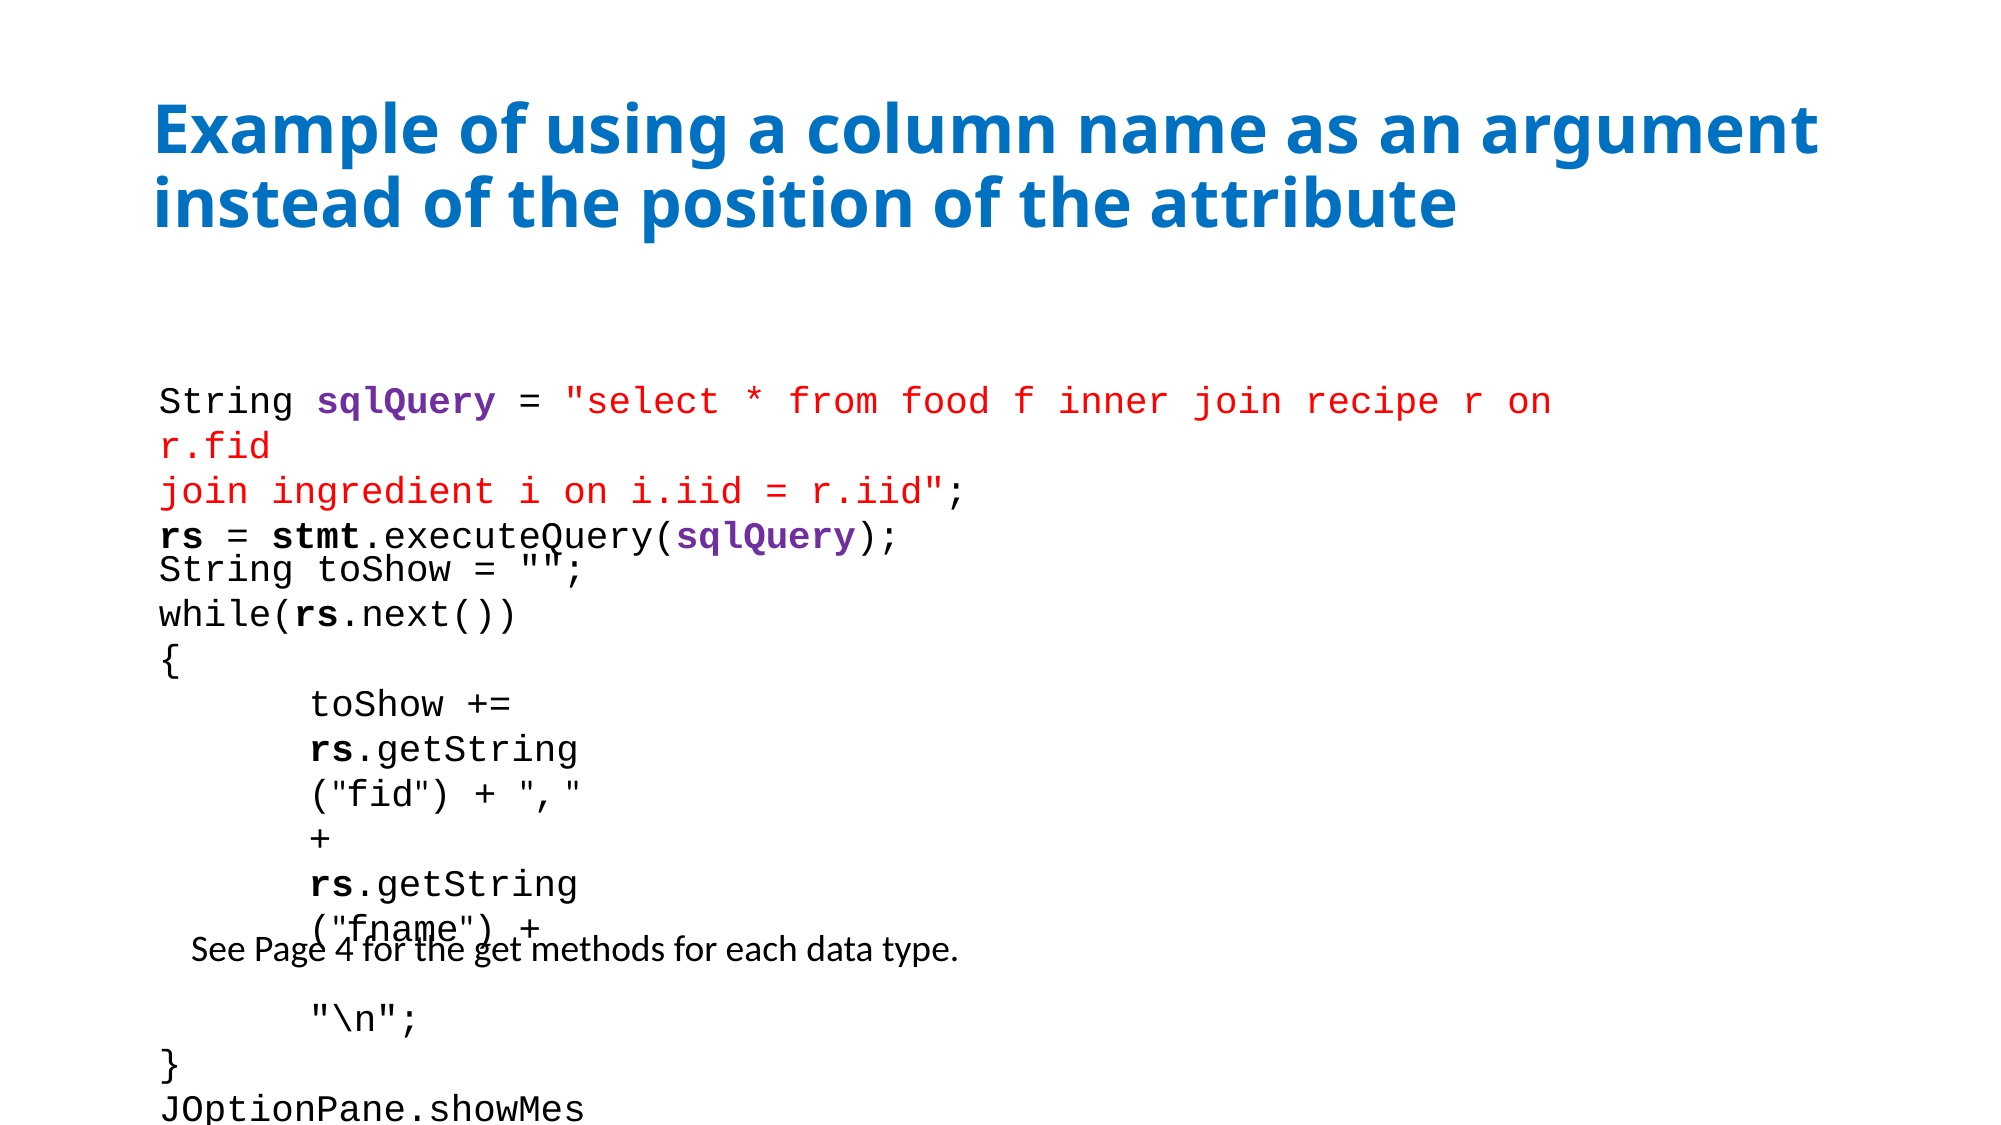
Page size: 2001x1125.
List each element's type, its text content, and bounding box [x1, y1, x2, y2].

text_box String toShow = ""; while(rs.next()) { toShow += rs.getString("fid") + ", " + rs.getString("fname") + "\n"; } JOptionPane.showMessageDialog(null, toShow); [159, 543, 1809, 1125]
text_box See Page 4 for the get methods for each data type. [176, 916, 976, 977]
title Example of using a column name as an argument instead of the position of the attribute [137, 59, 1863, 278]
text_box String sqlQuery = "select * from food f inner join recipe r on r.fid join ingredient i on i.iid = r.iid"; rs = stmt.executeQuery(sqlQuery); [159, 375, 1682, 556]
